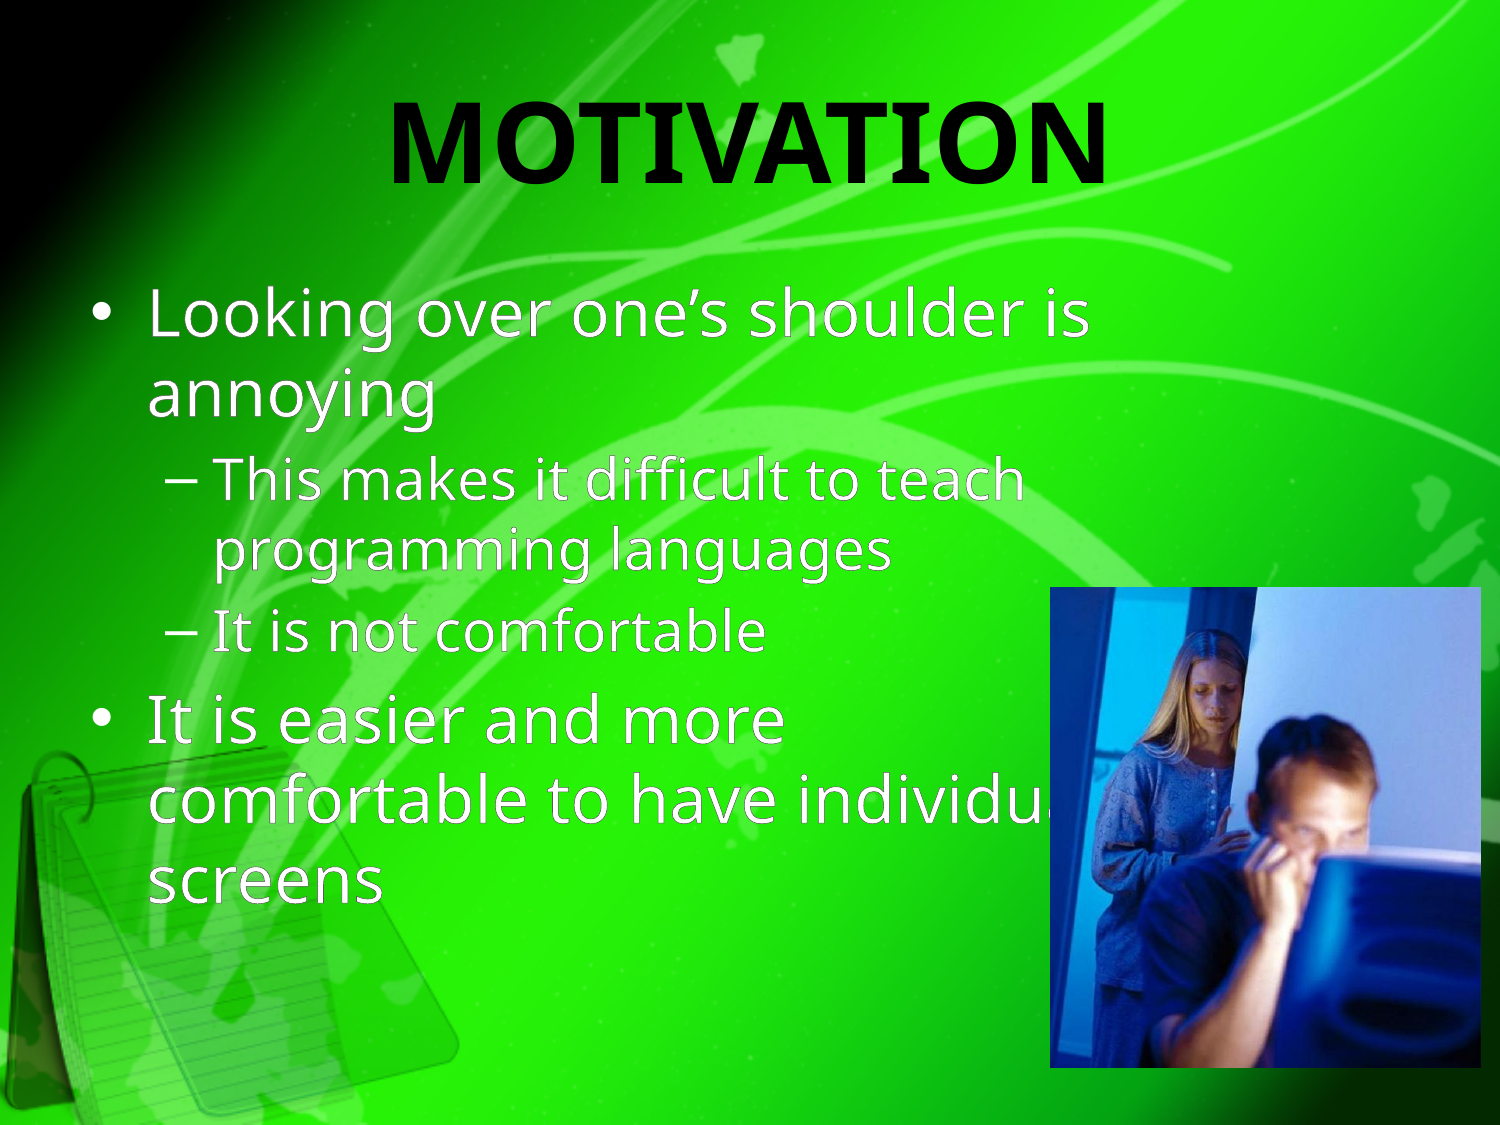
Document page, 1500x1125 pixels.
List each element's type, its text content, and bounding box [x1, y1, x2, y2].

title Motivation [75, 45, 1425, 233]
picture [0, 0, 1500, 1125]
list Looking over one’s shoulder is annoying This makes it difficult to teach programming languages It is not comfortable It is easier and more comfortable to have individual screens [75, 262, 1125, 1005]
